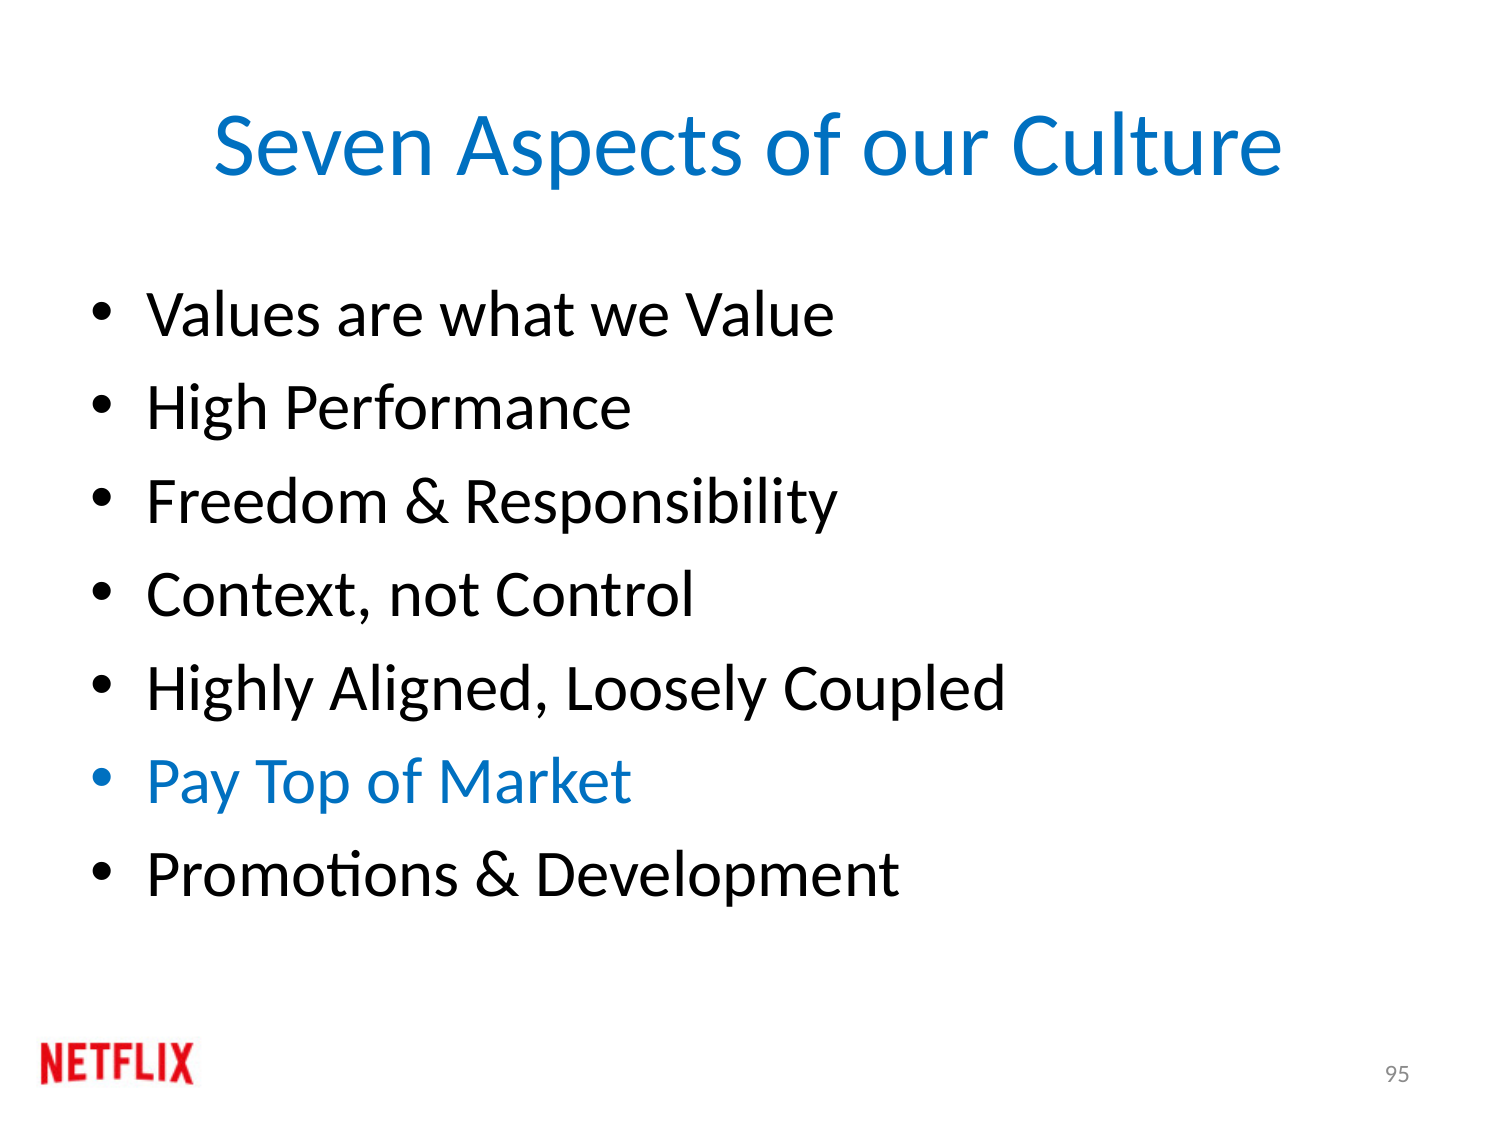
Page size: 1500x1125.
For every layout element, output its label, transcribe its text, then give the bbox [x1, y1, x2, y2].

slide_number 95 [1074, 1042, 1425, 1103]
title Seven Aspects of our Culture [75, 45, 1425, 233]
list Values are what we Value High Performance Freedom & Responsibility Context, not Control Highly Aligned, Loosely Coupled Pay Top of Market Promotions & Development [75, 262, 1425, 1005]
picture [24, 1024, 211, 1104]
